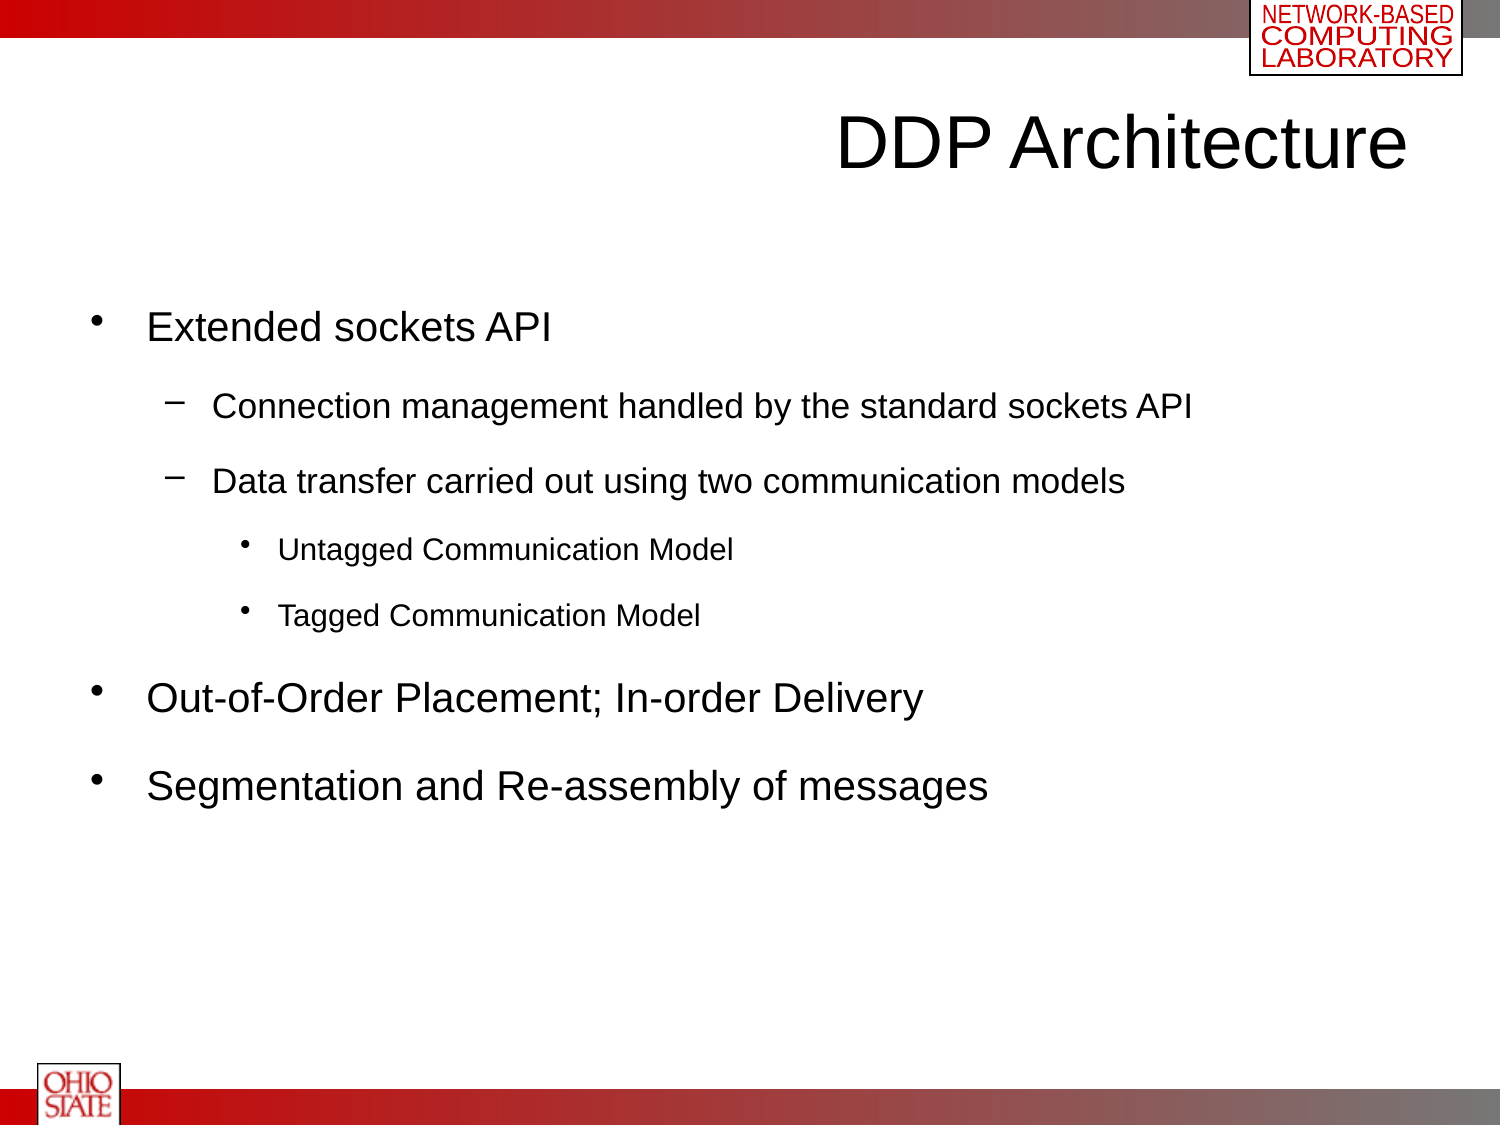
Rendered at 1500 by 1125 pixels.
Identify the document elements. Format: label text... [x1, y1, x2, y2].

list Extended sockets API Connection management handled by the standard sockets API Data transfer carried out using two communication models Untagged Communication Model Tagged Communication Model Out-of-Order Placement; In-order Delivery Segmentation and Re-assembly of messages [75, 262, 1425, 1005]
picture [37, 1063, 121, 1125]
title DDP Architecture [75, 45, 1425, 233]
